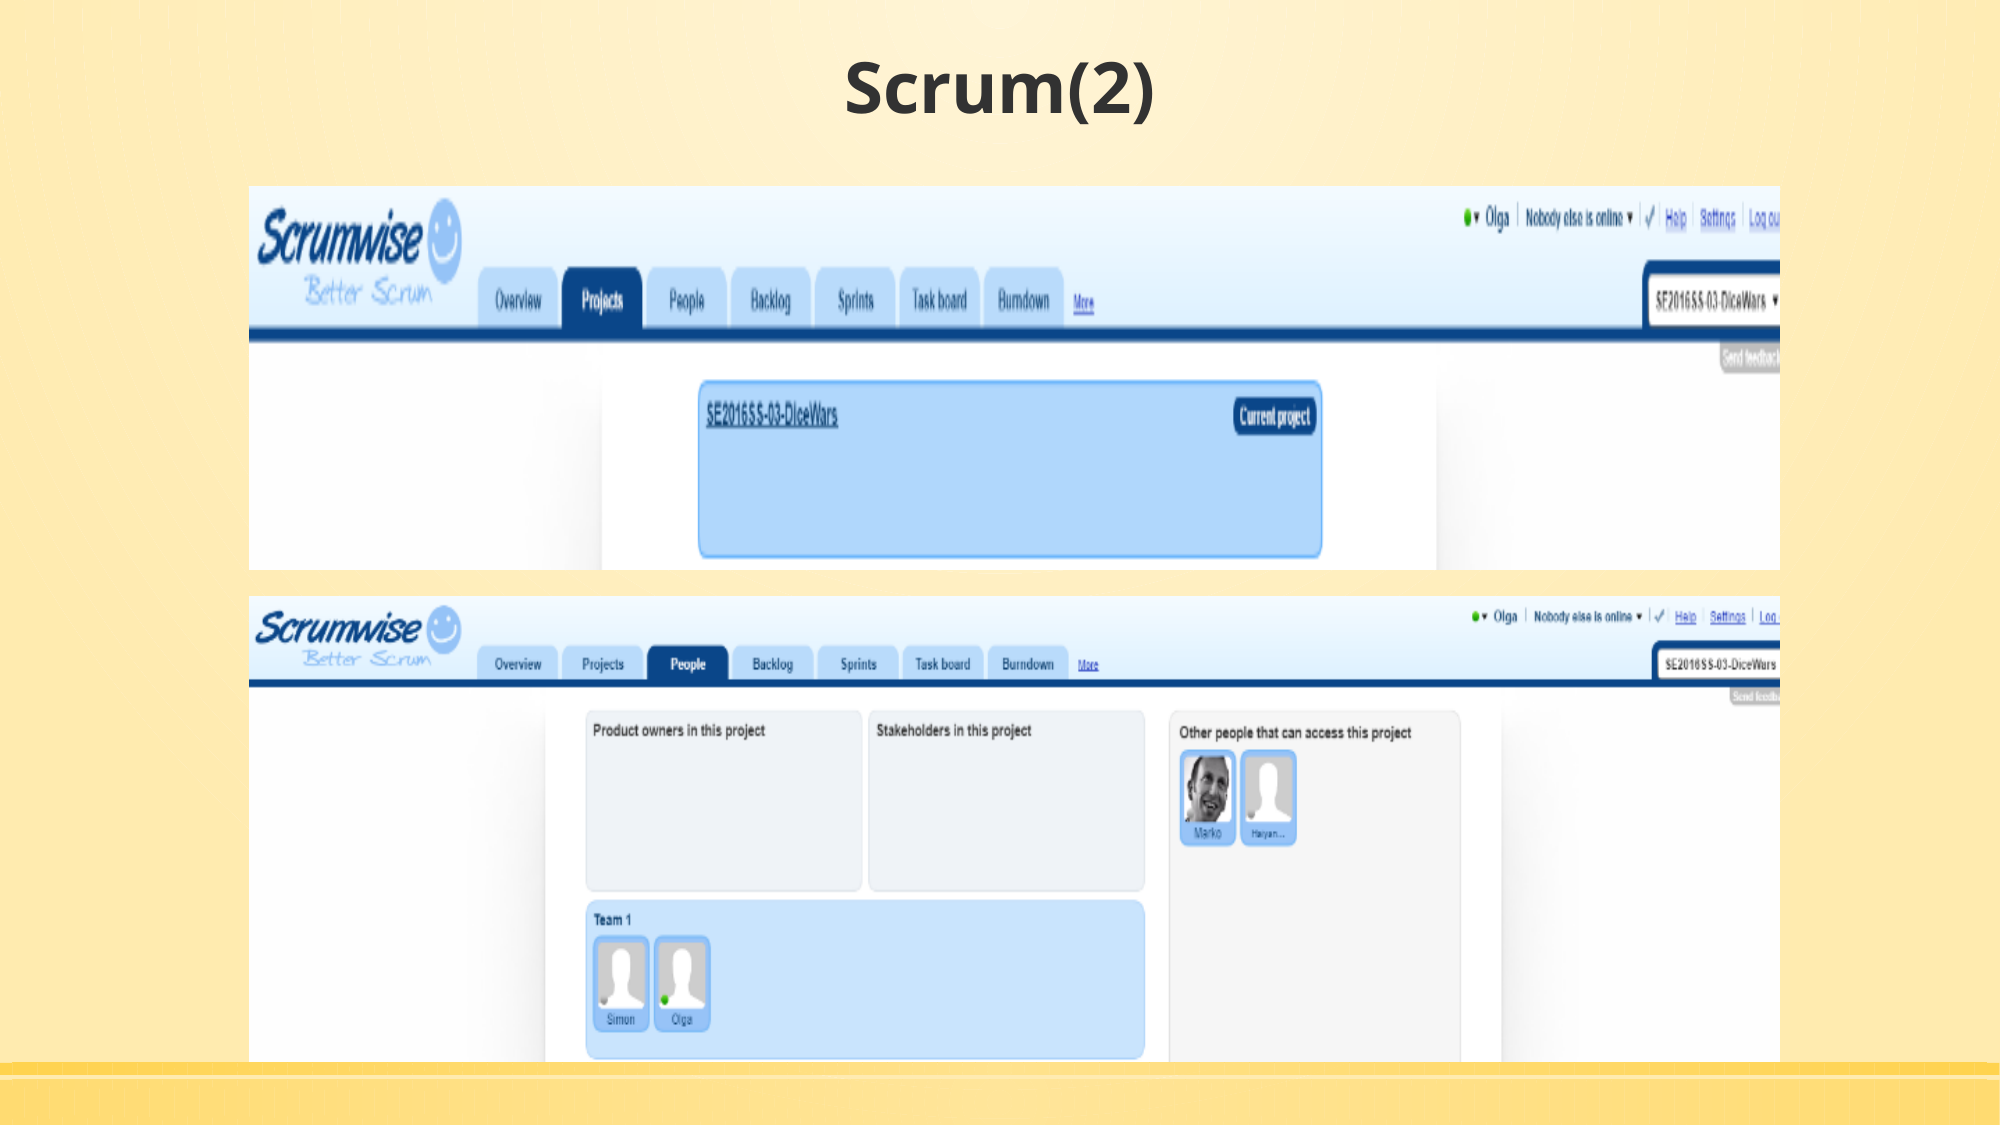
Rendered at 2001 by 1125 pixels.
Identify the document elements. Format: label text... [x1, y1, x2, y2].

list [249, 596, 1780, 1062]
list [249, 186, 1780, 570]
title Scrum(2) [219, 20, 1780, 137]
